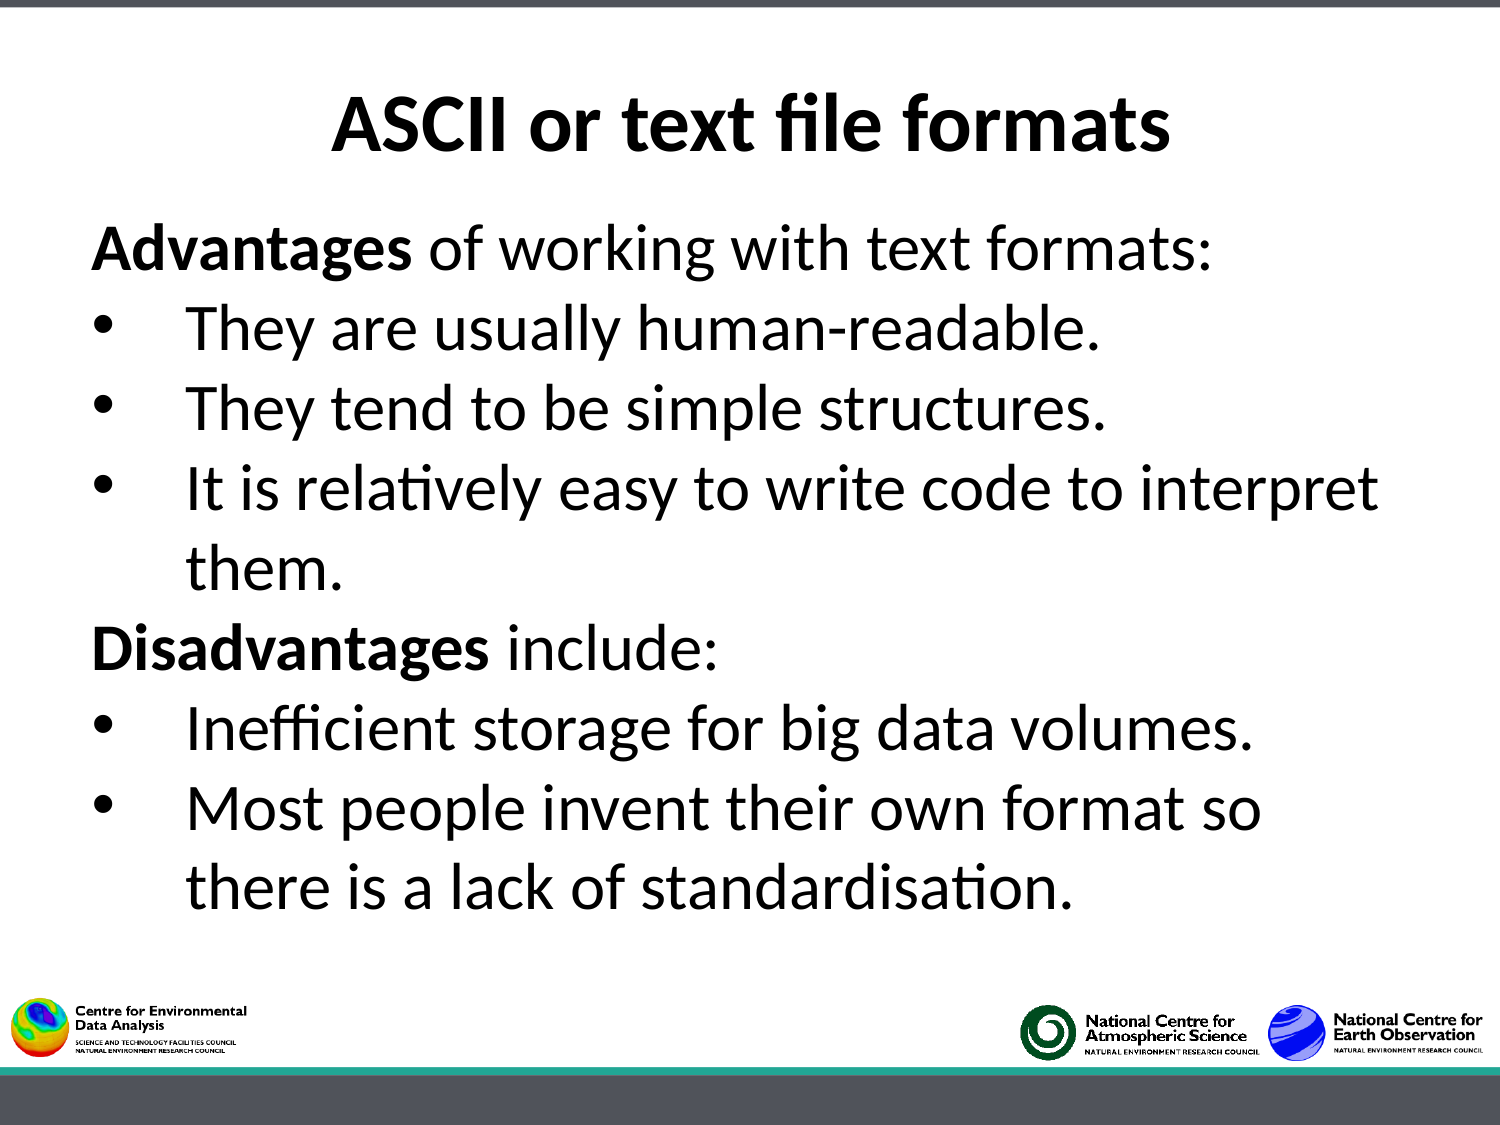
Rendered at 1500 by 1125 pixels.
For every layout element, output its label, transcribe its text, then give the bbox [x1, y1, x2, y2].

title ASCII or text file formats [76, 31, 1427, 219]
picture [0, 0, 1500, 1125]
text_box Advantages of working with text formats: They are usually human-readable. They tend to be simple structures. It is relatively easy to write code to interpret them. Disadvantages include: Inefficient storage for big data volumes. Most people invent their own format so there is a lack of standardisation. [76, 196, 1436, 931]
